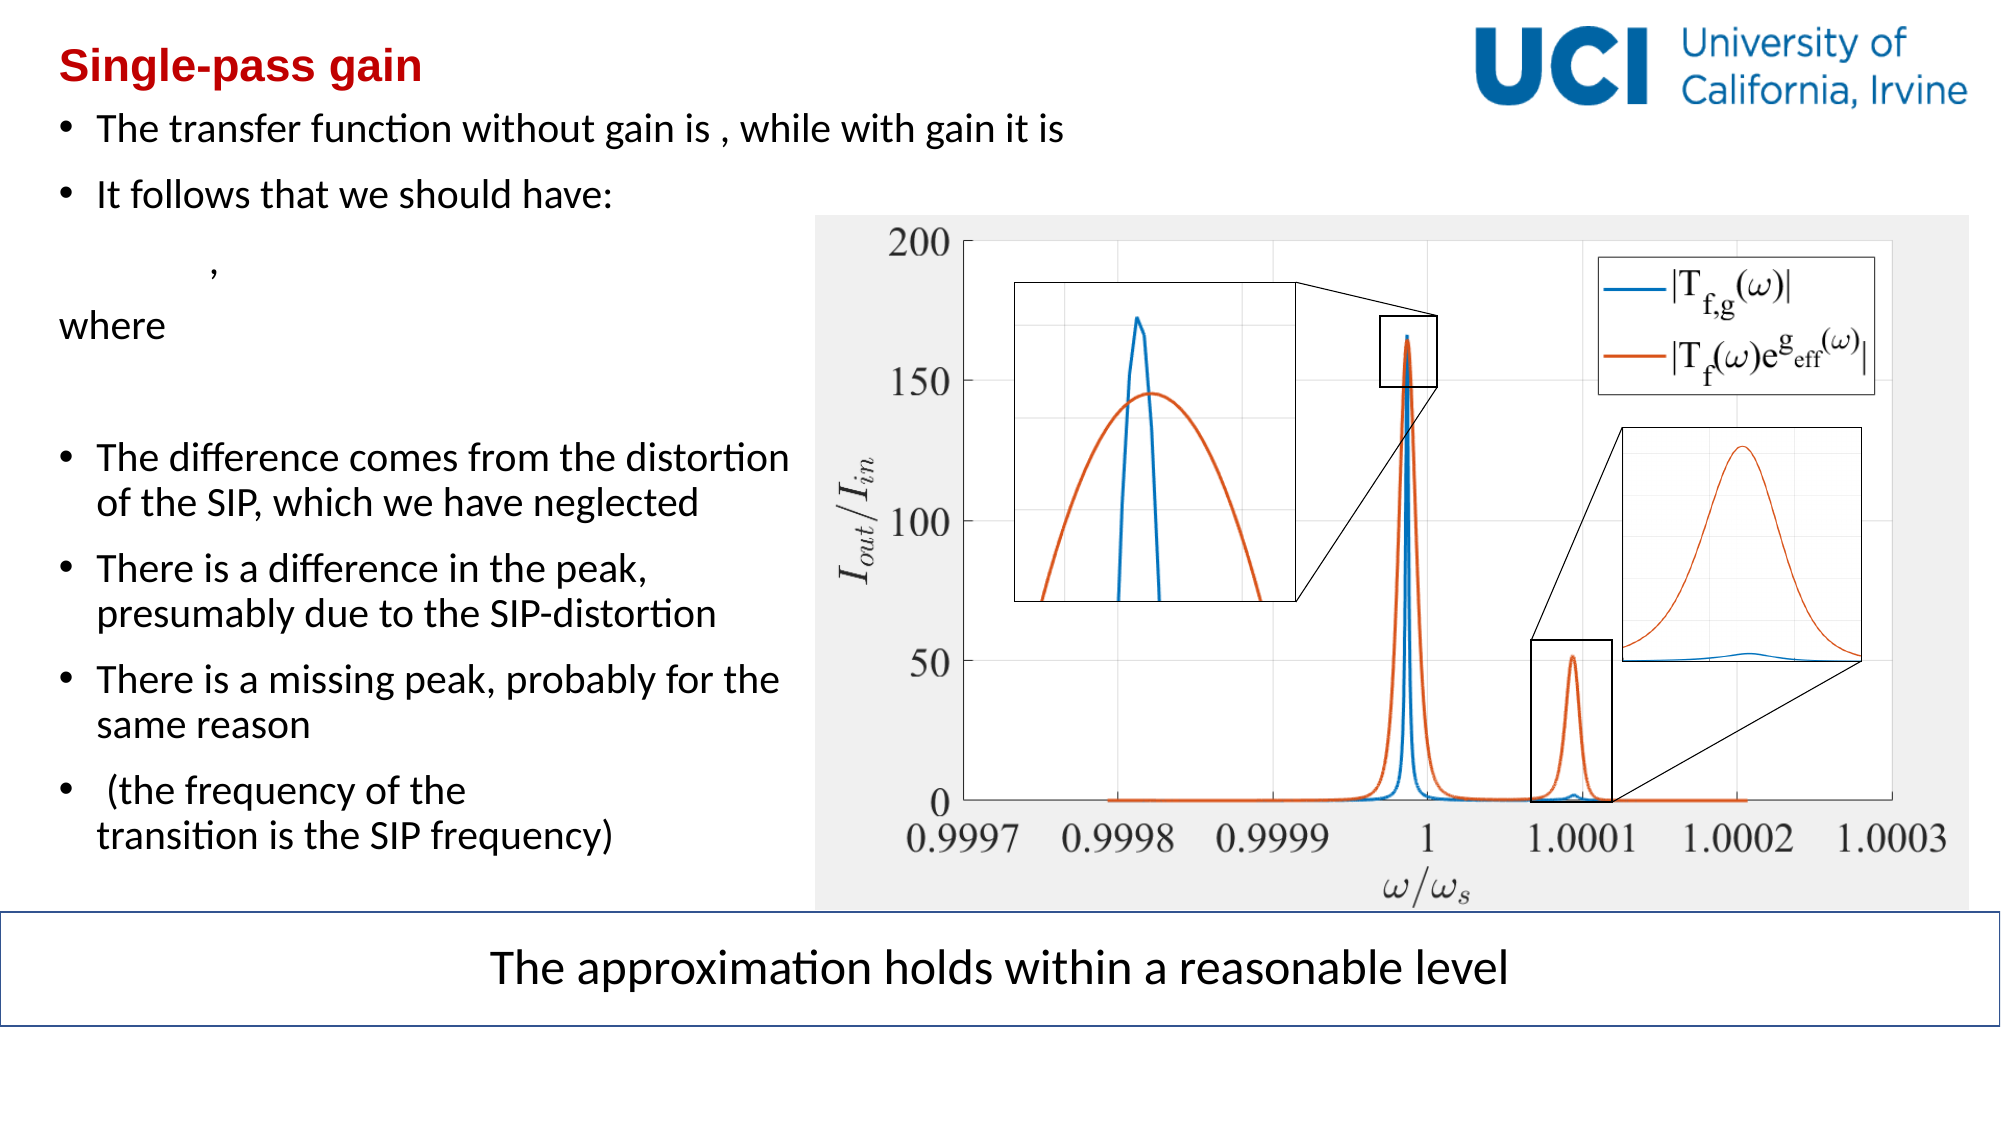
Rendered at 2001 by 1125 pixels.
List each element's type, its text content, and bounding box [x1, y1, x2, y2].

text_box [1611, 660, 1862, 803]
picture [815, 214, 1969, 910]
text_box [1295, 282, 1438, 316]
title Single-pass gain [44, 34, 1227, 113]
picture [1475, 26, 1968, 110]
list The approximation holds within a reasonable level [0, 934, 2000, 1004]
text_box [1531, 427, 1623, 641]
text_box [1295, 387, 1438, 602]
